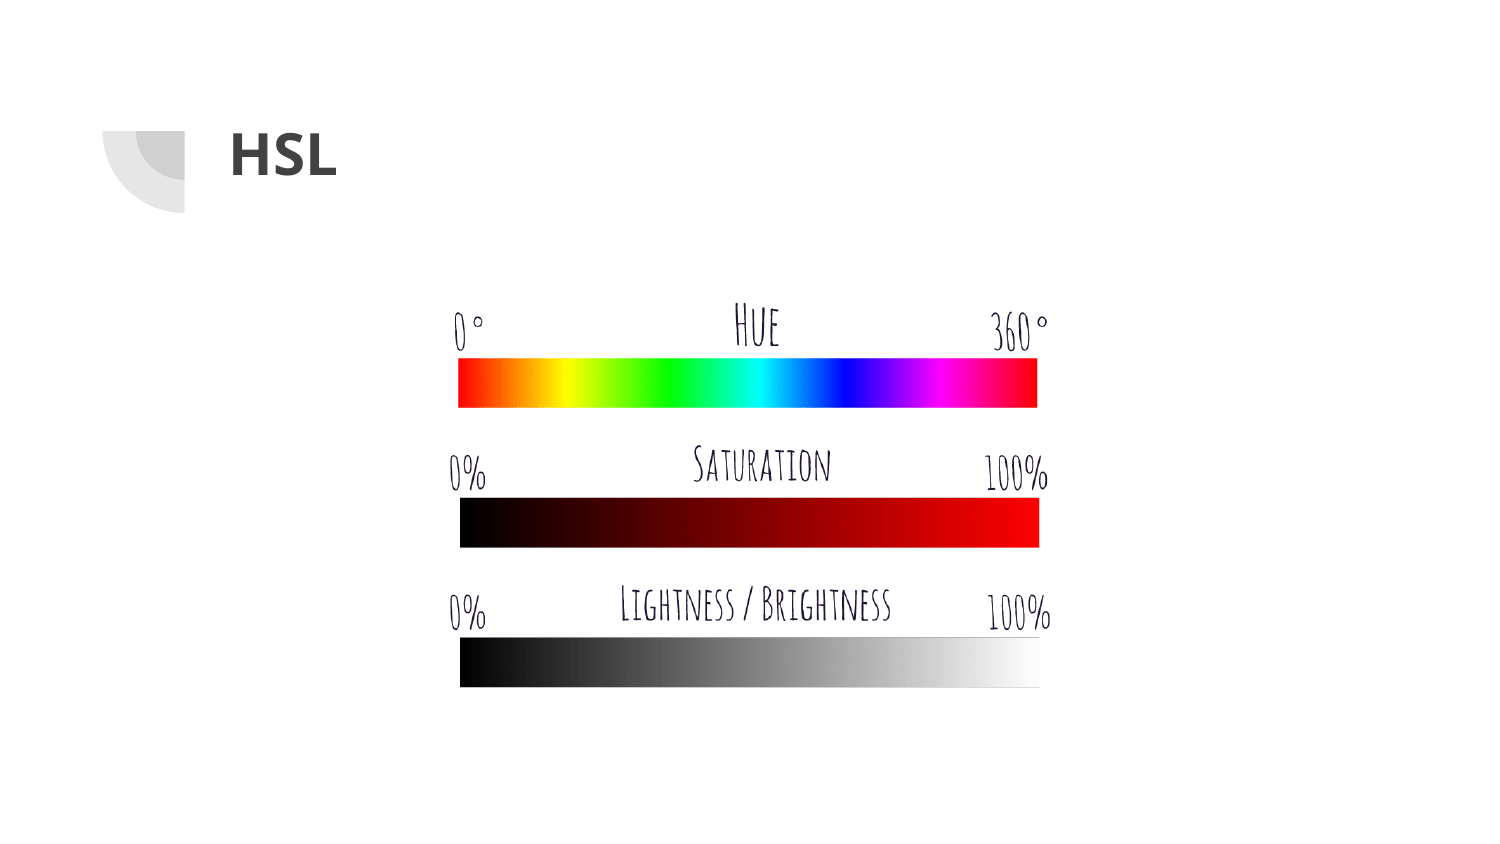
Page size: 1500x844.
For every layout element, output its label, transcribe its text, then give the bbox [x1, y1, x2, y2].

title HSL [213, 98, 1368, 263]
picture [434, 281, 1066, 711]
